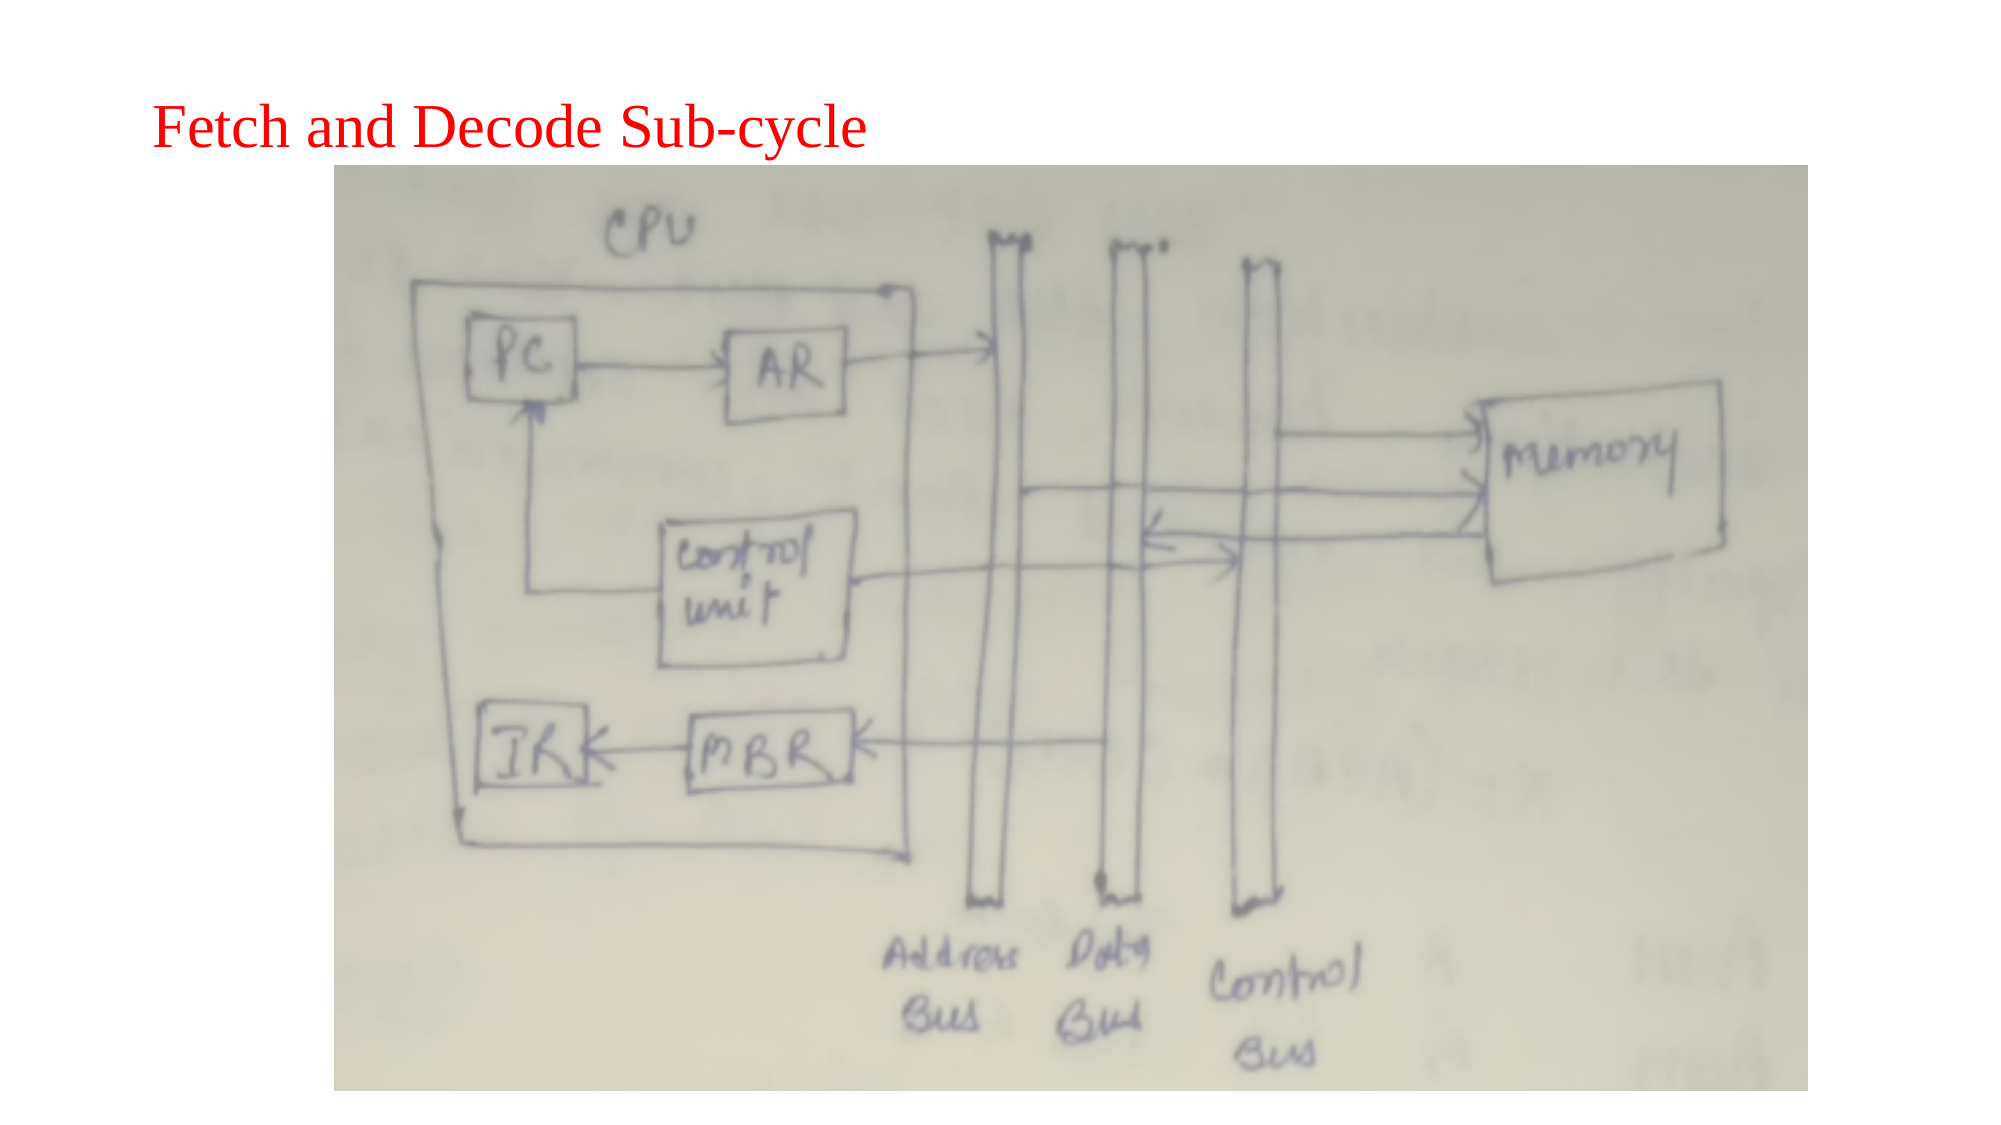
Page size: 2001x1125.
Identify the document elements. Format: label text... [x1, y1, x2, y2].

title Fetch and Decode Sub-cycle [137, 59, 1863, 196]
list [333, 165, 1808, 1091]
